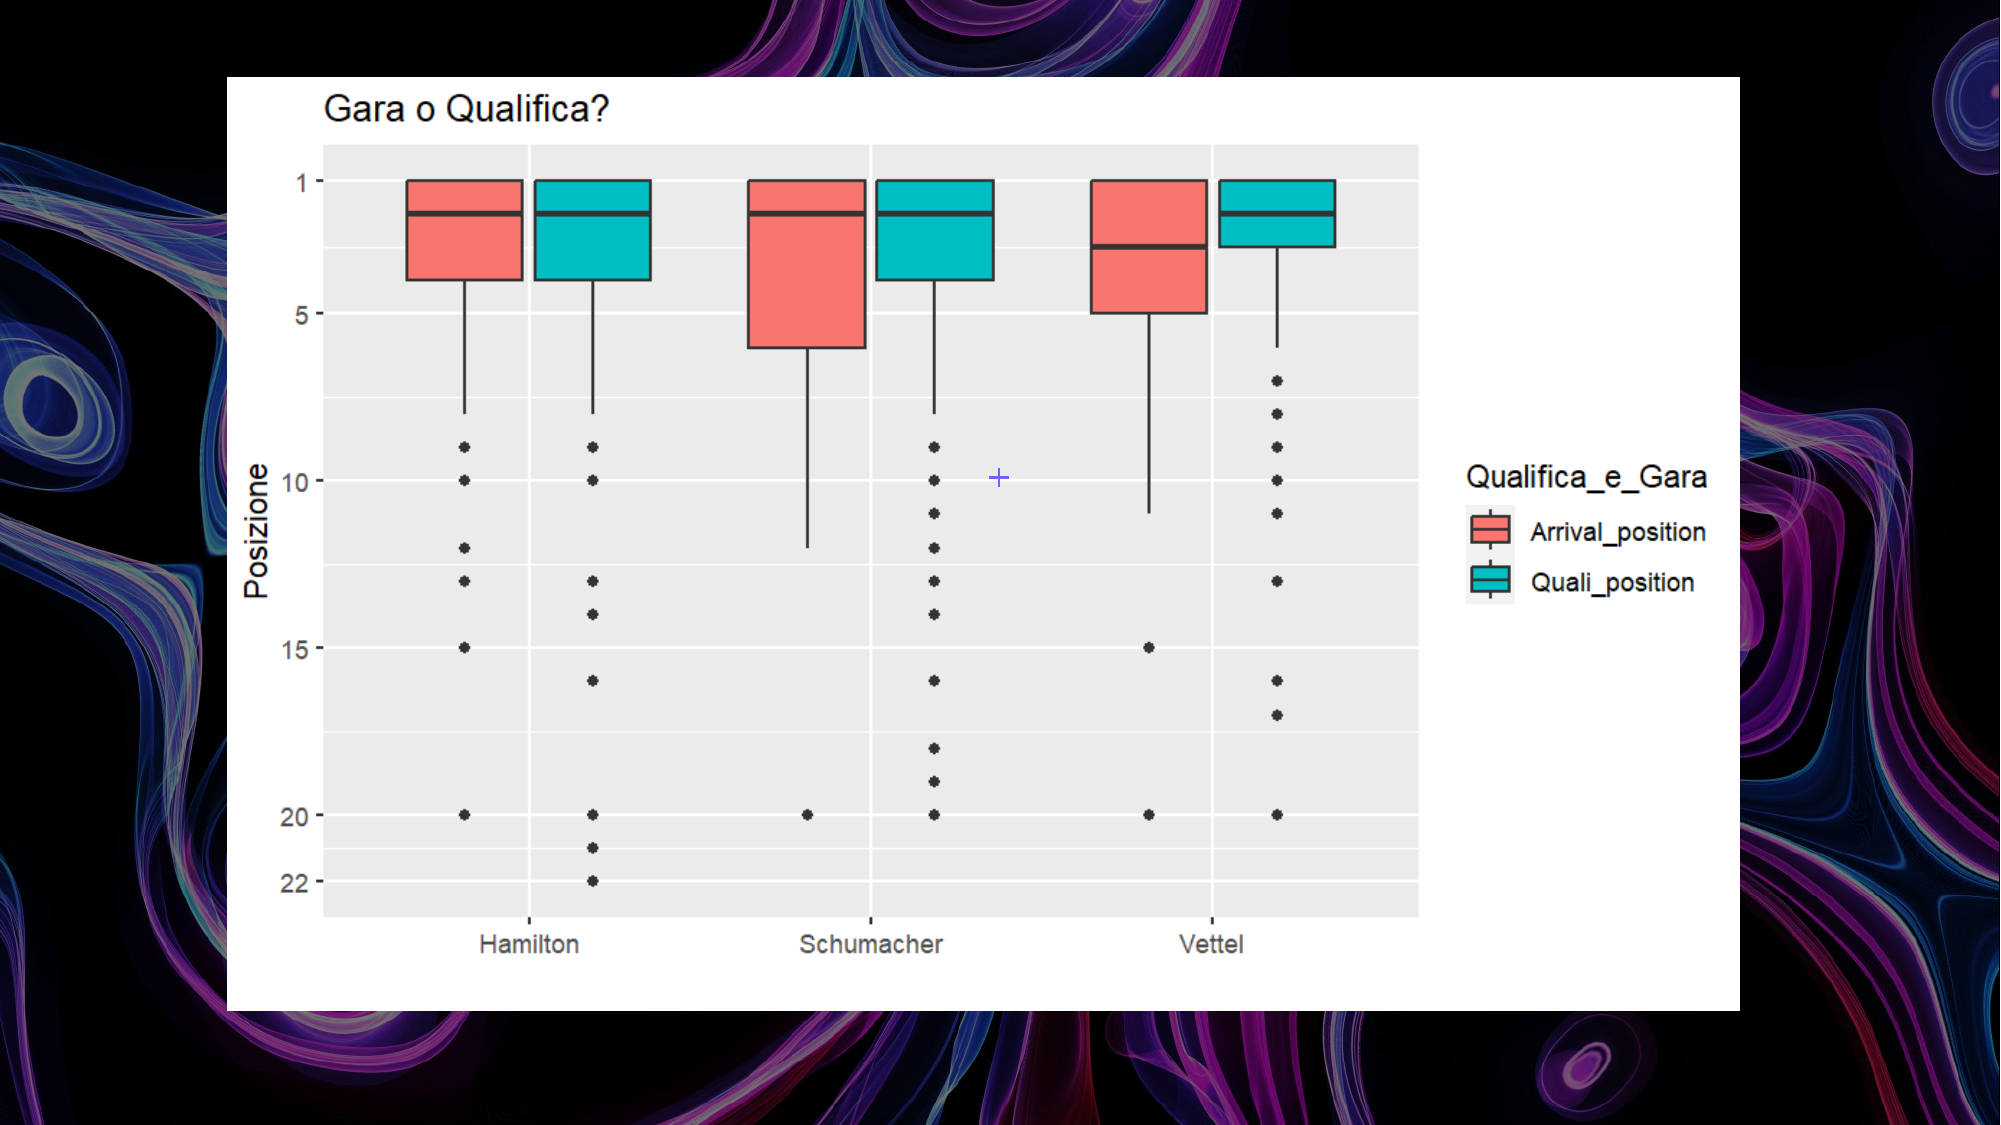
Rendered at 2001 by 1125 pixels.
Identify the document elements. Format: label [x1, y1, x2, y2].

text_box [989, 467, 1009, 488]
picture [0, 0, 2000, 1125]
